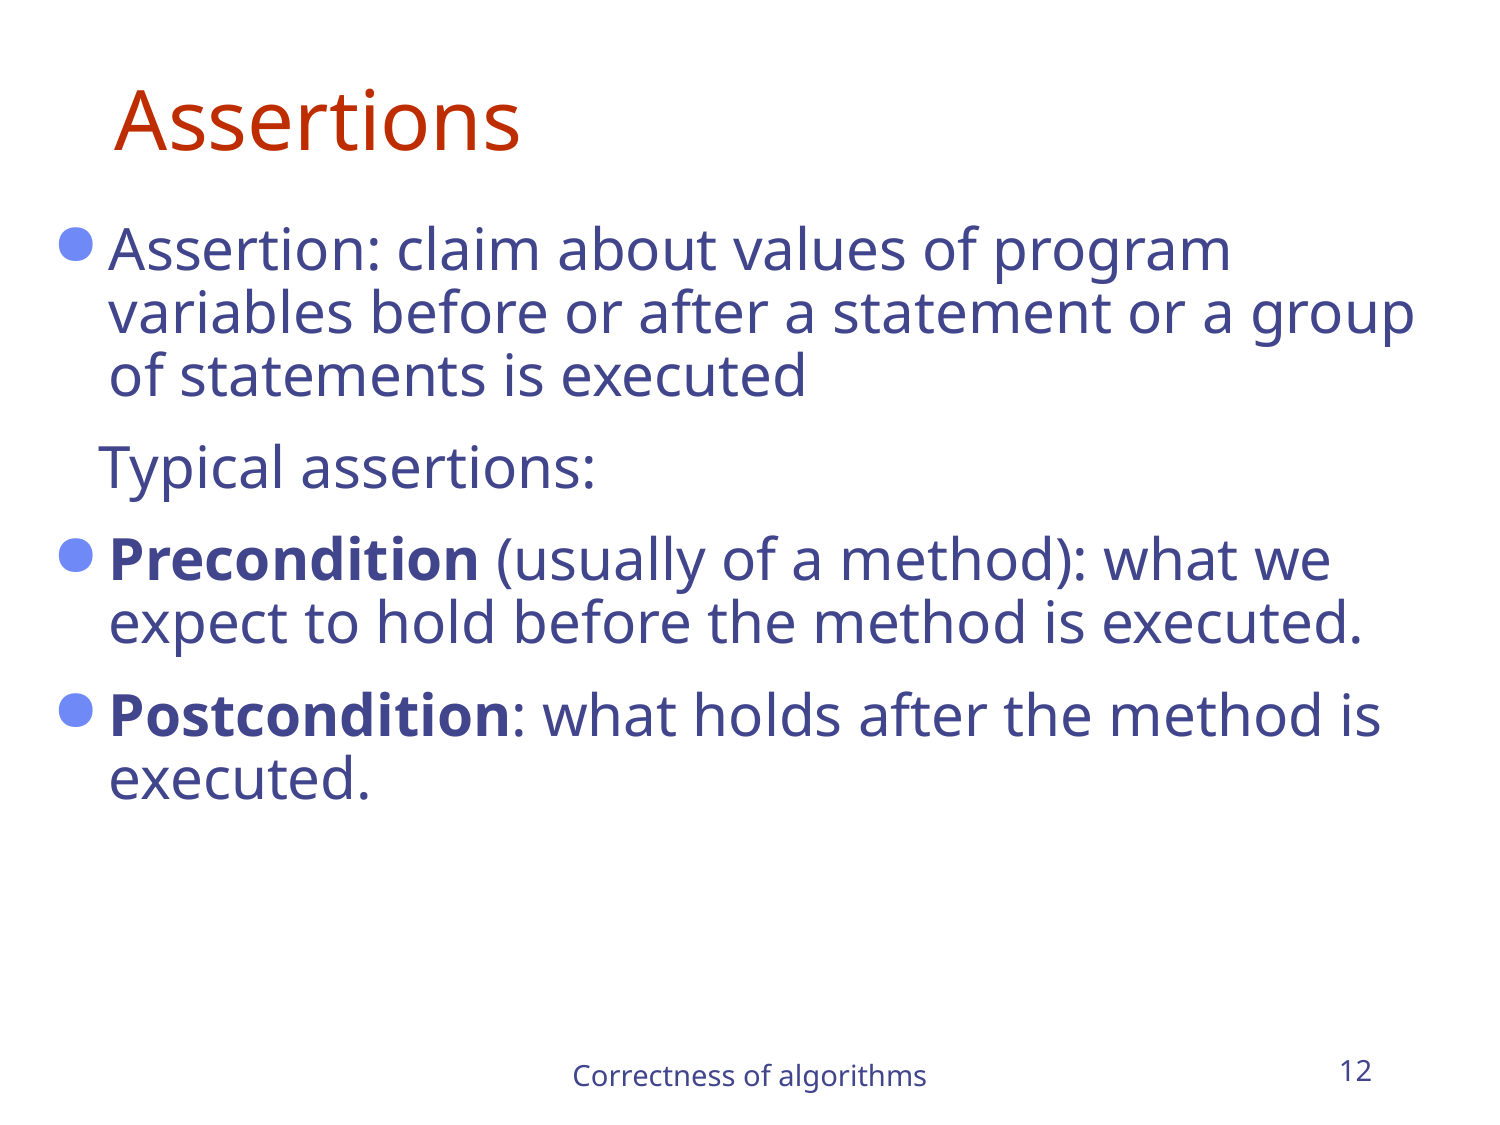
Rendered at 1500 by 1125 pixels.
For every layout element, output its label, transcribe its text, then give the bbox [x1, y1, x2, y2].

footer Correctness of algorithms [512, 1024, 988, 1101]
list Assertion: claim about values of program variables before or after a statement or a group of statements is executed Typical assertions: Precondition (usually of a method): what we expect to hold before the method is executed. Postcondition: what holds after the method is executed. [37, 212, 1463, 1001]
slide_number 12 [1074, 1024, 1388, 1101]
title Assertions [99, 49, 1376, 176]
